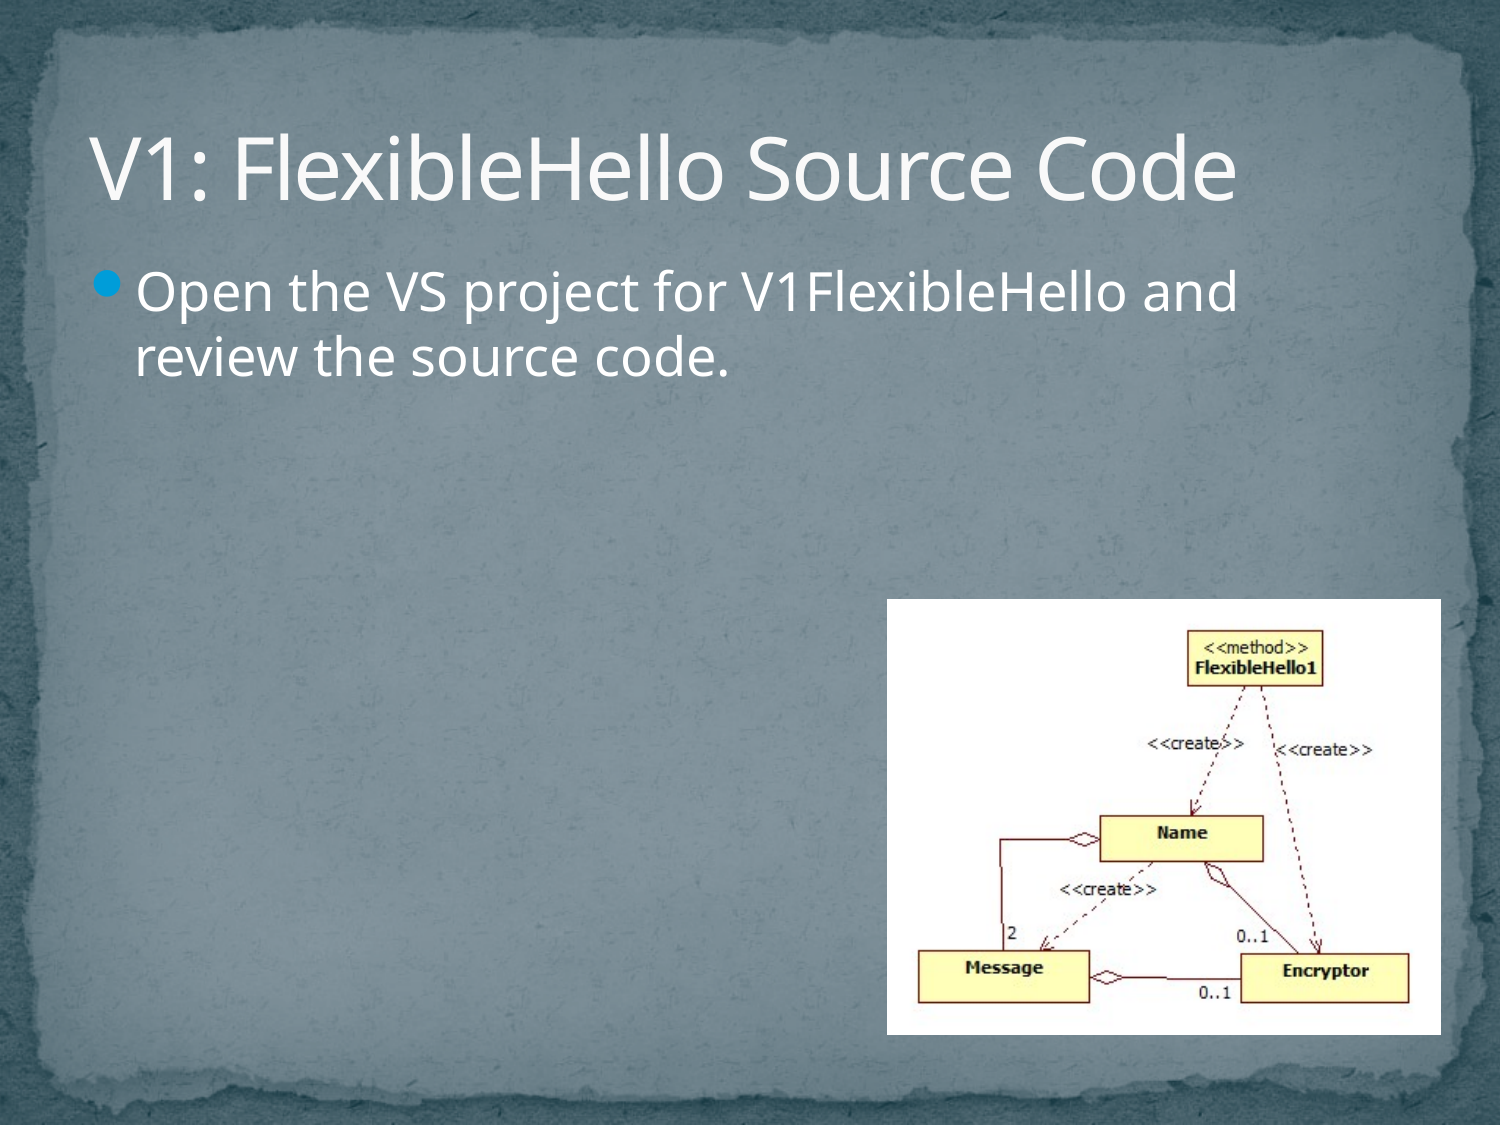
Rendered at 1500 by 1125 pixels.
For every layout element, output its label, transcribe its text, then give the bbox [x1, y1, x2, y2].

title V1: FlexibleHello Source Code [74, 24, 1425, 225]
list Open the VS project for V1FlexibleHello and review the source code. [75, 249, 1425, 1000]
picture [887, 599, 1441, 1035]
